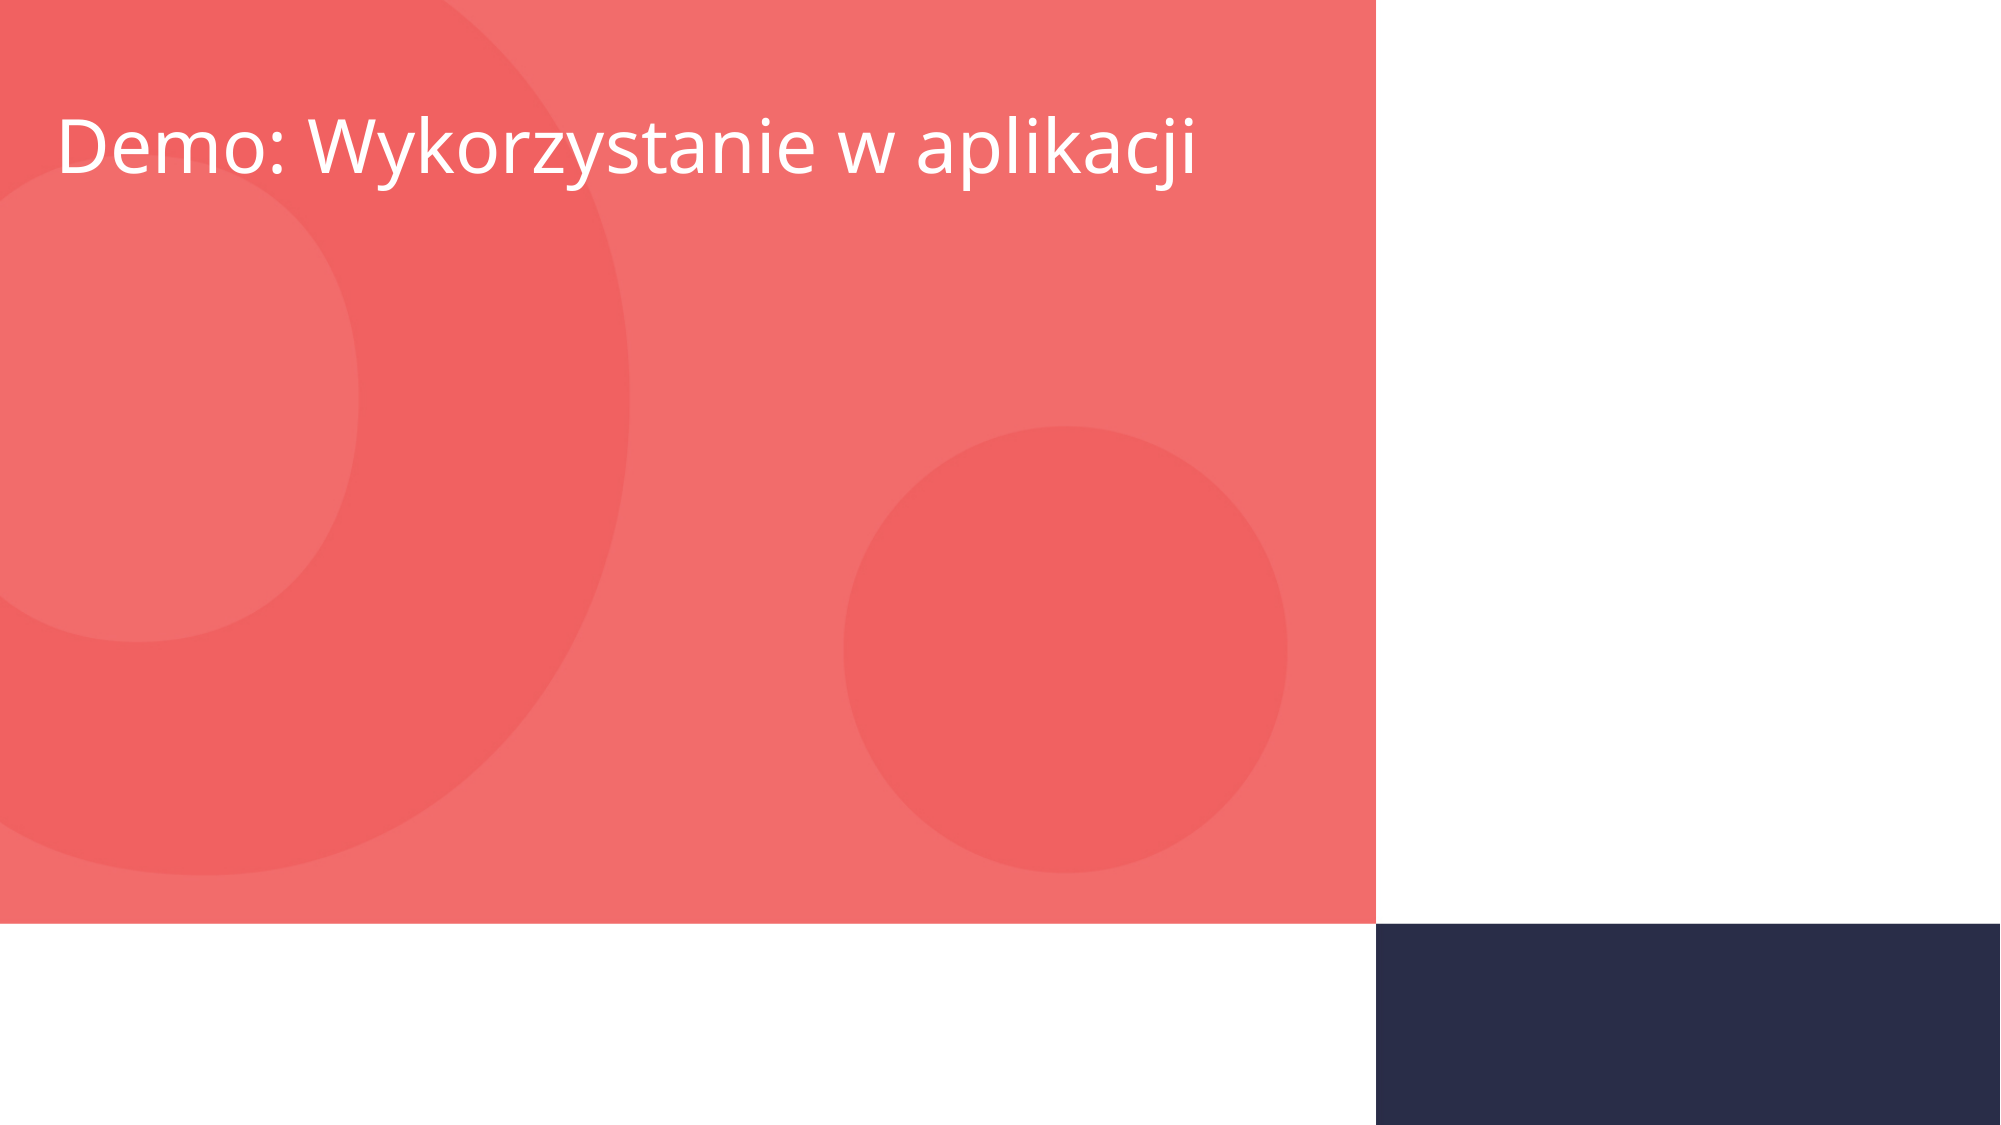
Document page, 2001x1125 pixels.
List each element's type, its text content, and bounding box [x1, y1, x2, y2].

title Demo: Wykorzystanie w aplikacji [40, 74, 1358, 223]
picture [0, 0, 2000, 1125]
